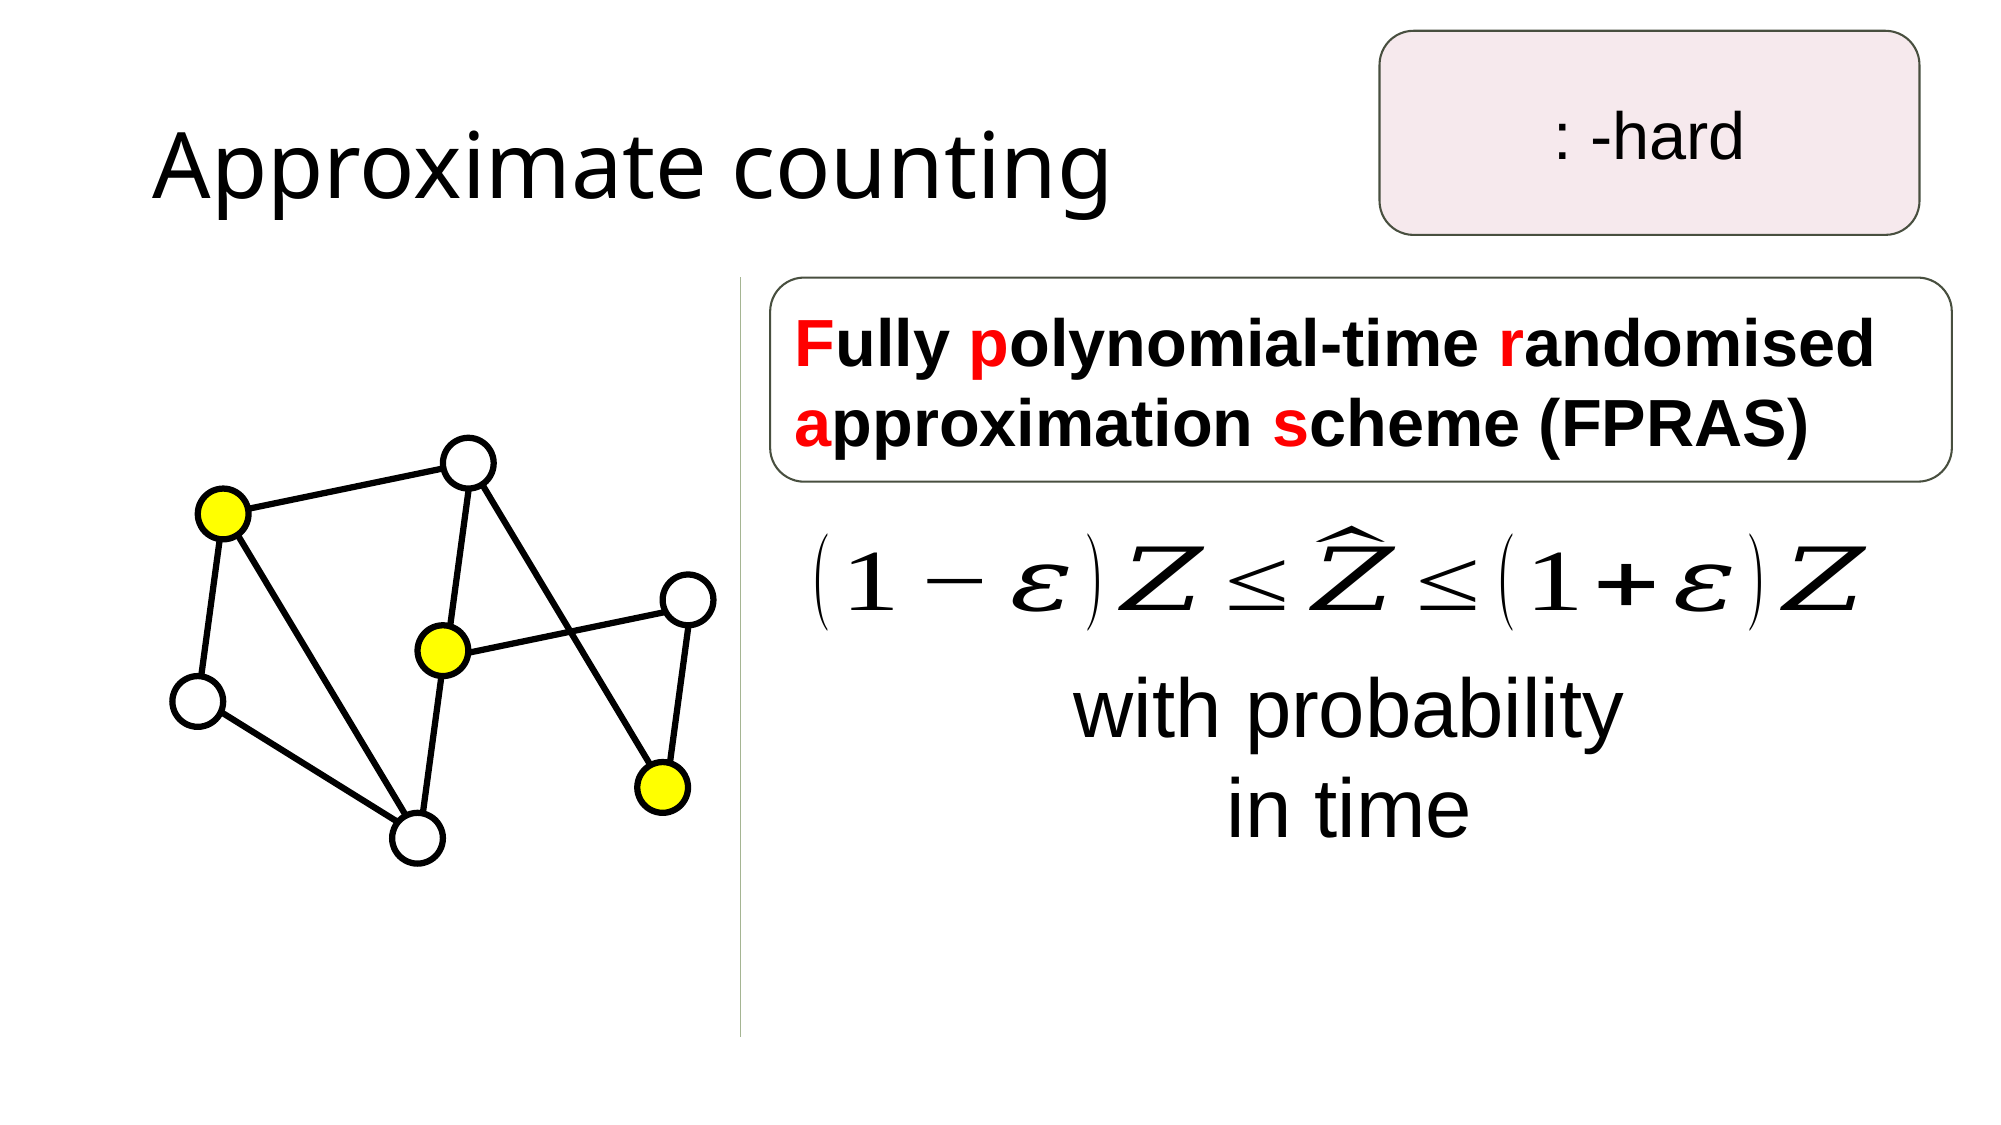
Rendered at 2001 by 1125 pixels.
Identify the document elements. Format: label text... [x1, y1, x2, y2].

title Approximate counting [137, 59, 1863, 278]
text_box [172, 437, 714, 864]
text_box Fully polynomial-time randomised approximation scheme (FPRAS) [769, 276, 1953, 483]
